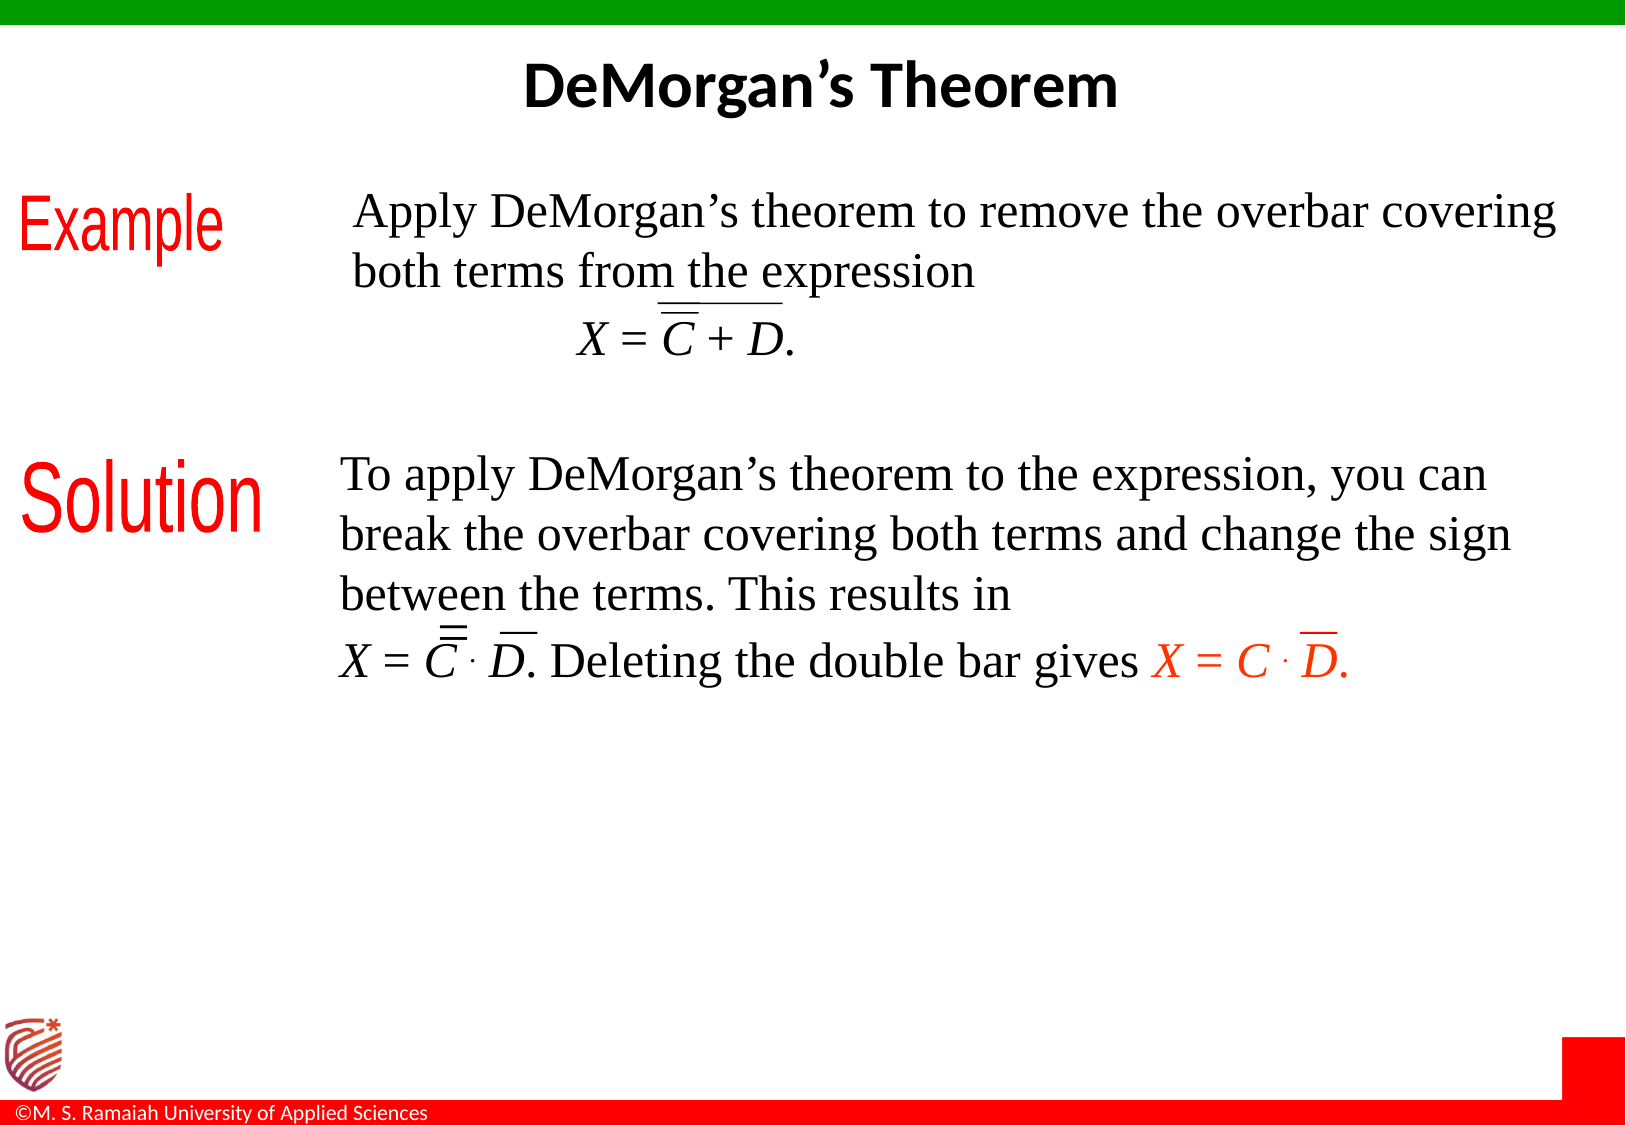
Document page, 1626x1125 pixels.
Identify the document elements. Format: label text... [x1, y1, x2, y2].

text_box DeMorgan’s Theorem [508, 33, 1135, 129]
picture [0, 1007, 69, 1094]
text_box Apply DeMorgan’s theorem to remove the overbar covering both terms from the expression X = C + D. [337, 170, 1625, 373]
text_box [324, 432, 1625, 700]
